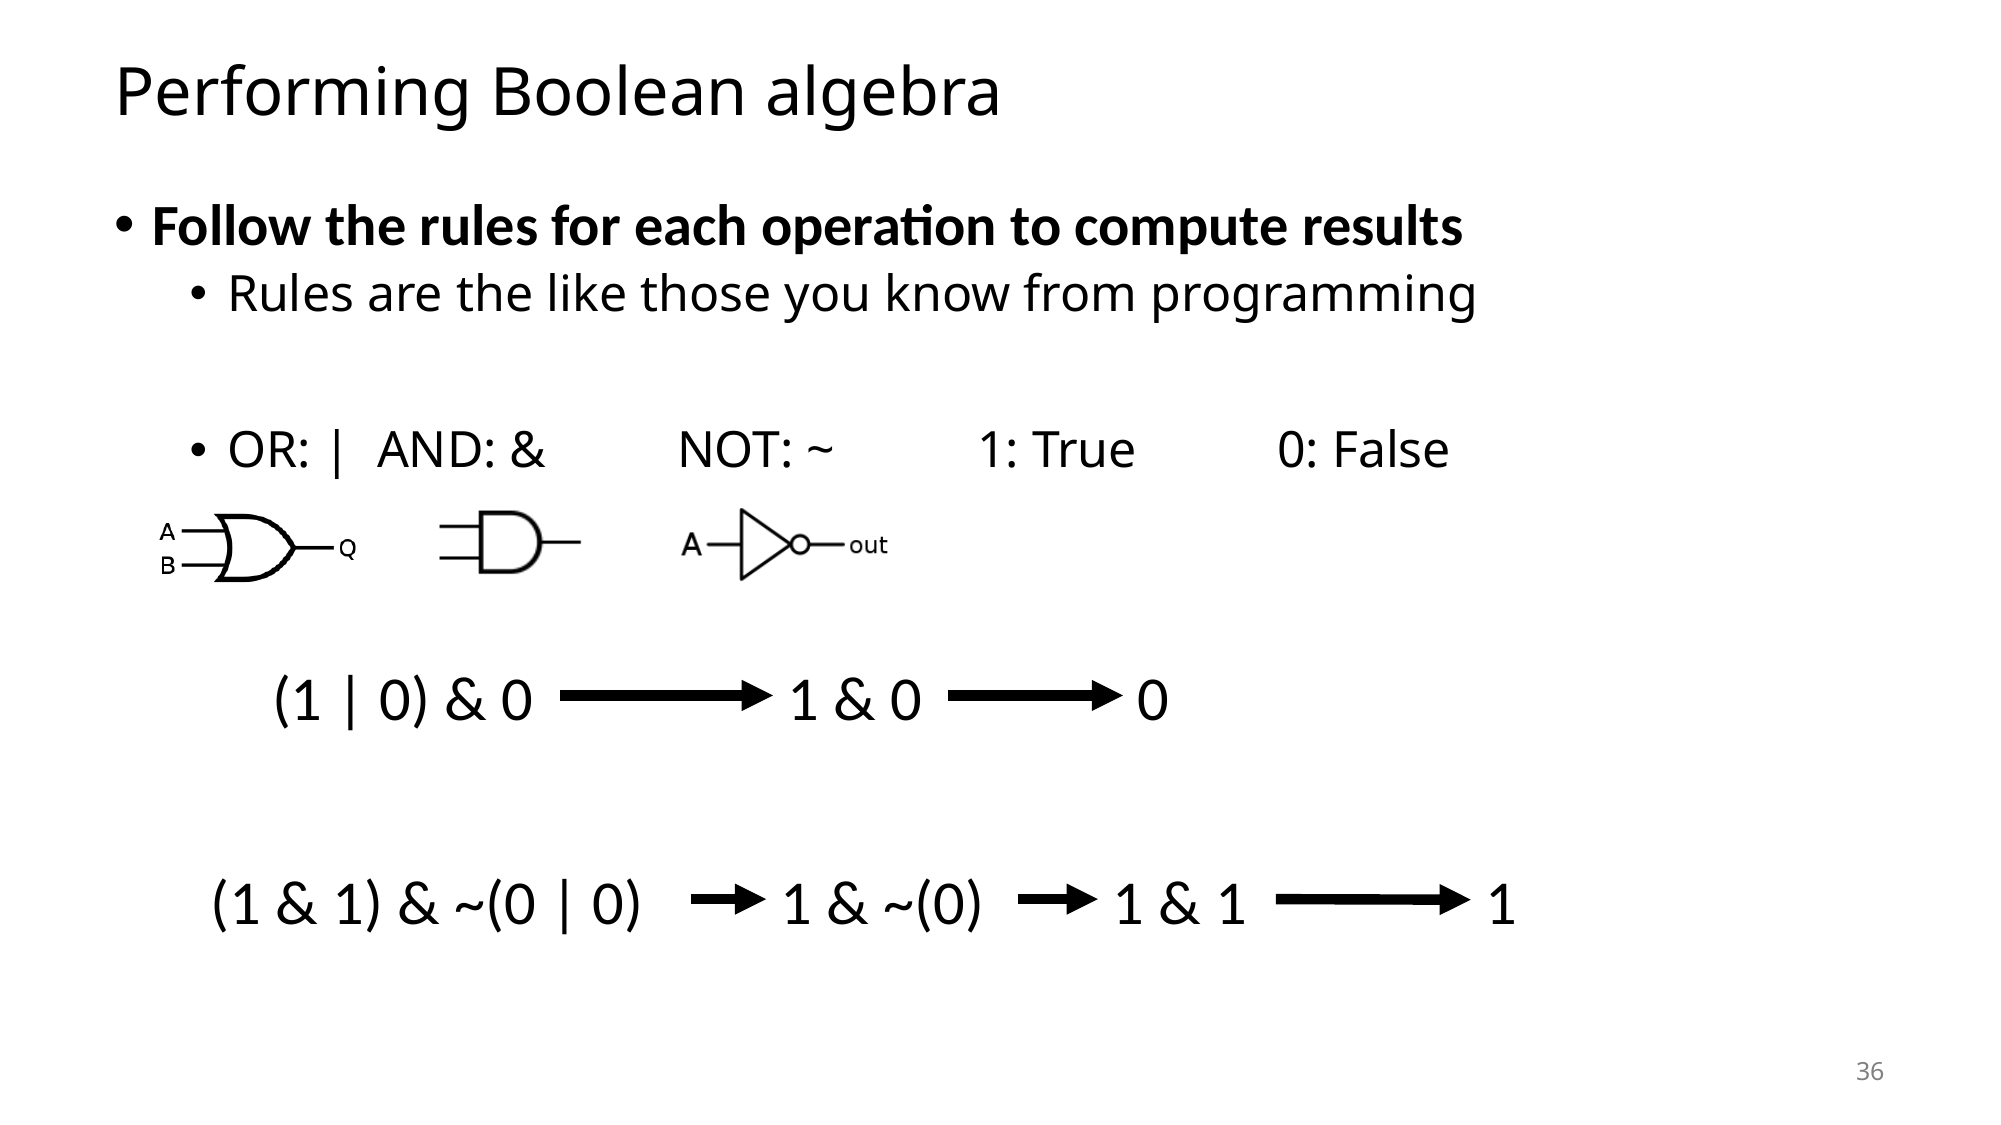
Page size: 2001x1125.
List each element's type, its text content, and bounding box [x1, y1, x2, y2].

text_box 1 & ~(0) [766, 854, 1019, 944]
text_box (1 | 0) & 0 [257, 650, 561, 741]
title Performing Boolean algebra [99, 37, 1900, 150]
picture [677, 505, 895, 584]
text_box 1 [1470, 854, 1662, 944]
text_box (1 & 1) & ~(0 | 0) [195, 854, 692, 944]
text_box 1 & 0 [772, 650, 948, 741]
text_box 1 & 1 [1097, 854, 1276, 944]
picture [432, 503, 589, 582]
text_box 0 [1122, 650, 1248, 741]
picture [156, 505, 359, 590]
slide_number 36 [1749, 1042, 1900, 1103]
list Follow the rules for each operation to compute results Rules are the like those you know from programming OR: | AND: & NOT: ~ 1: True 0: False [99, 187, 1900, 1013]
